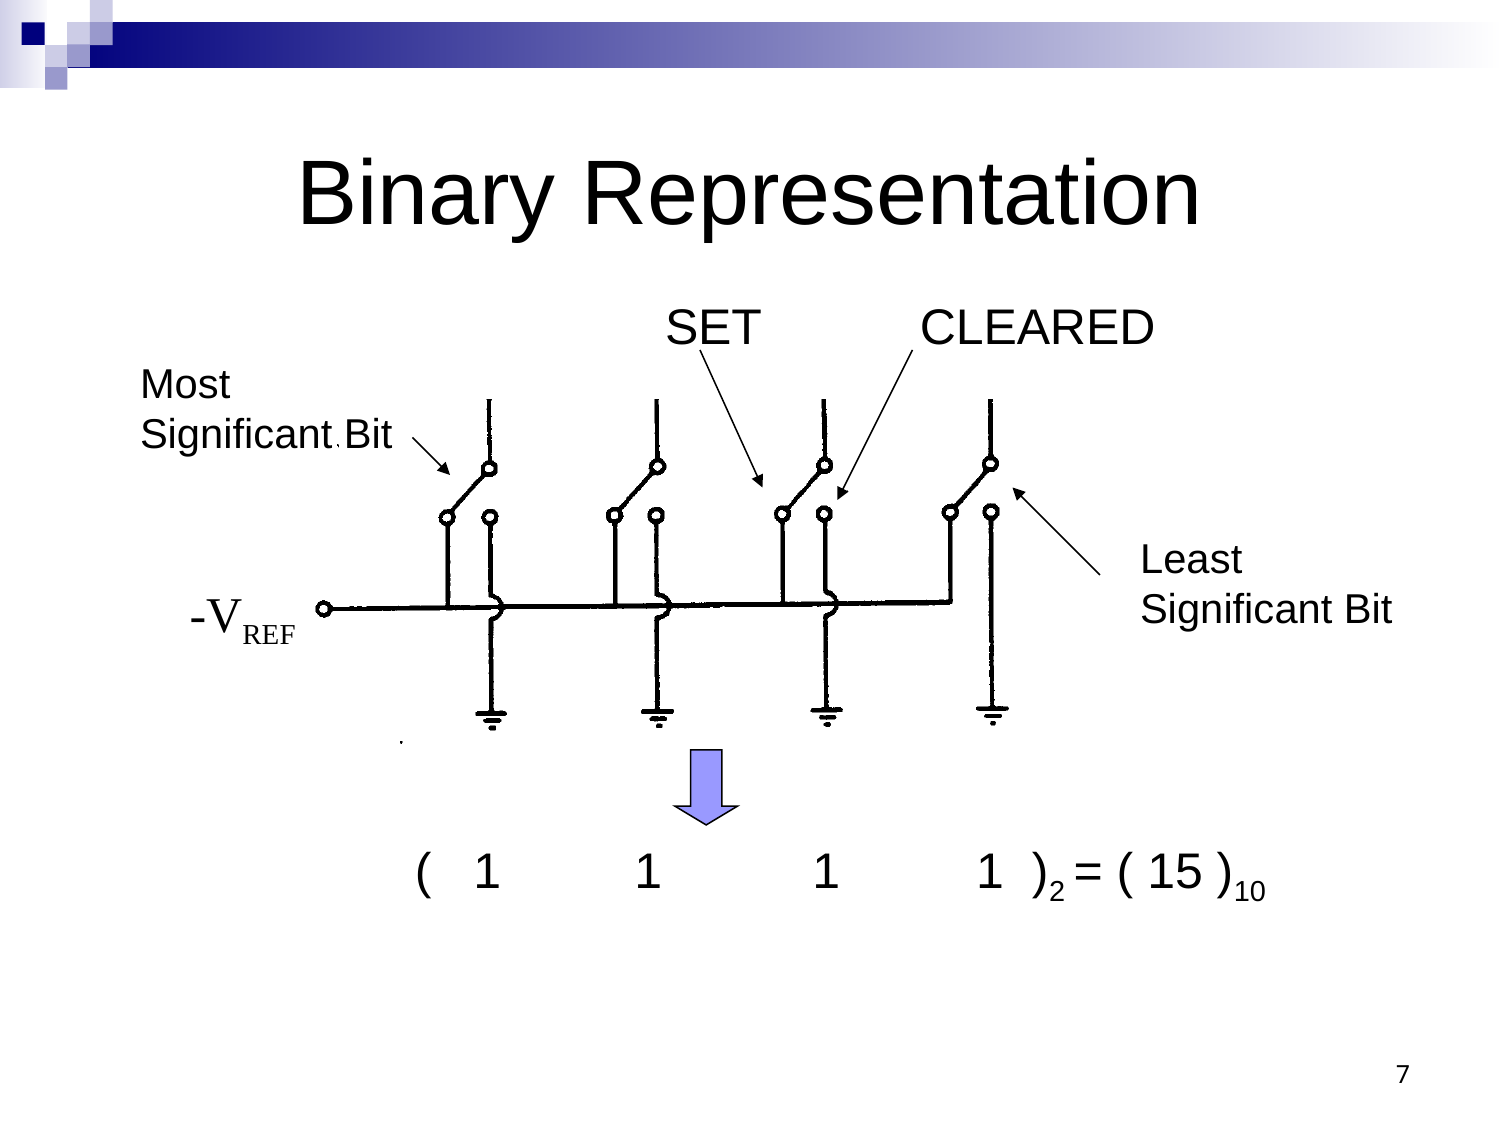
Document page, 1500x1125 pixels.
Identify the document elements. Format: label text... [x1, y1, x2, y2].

text_box [674, 784, 738, 825]
text_box SET [650, 287, 777, 363]
text_box Least Significant Bit [1125, 524, 1408, 640]
text_box -VREF [174, 574, 294, 658]
text_box CLEARED [905, 287, 1171, 363]
text_box Most Significant Bit [125, 349, 408, 465]
title Binary Representation [74, 74, 1426, 301]
picture [299, 399, 1076, 776]
text_box ( 1 1 1 1 )2 = ( 15 )10 [399, 831, 1325, 915]
slide_number 7 [1074, 1024, 1426, 1101]
